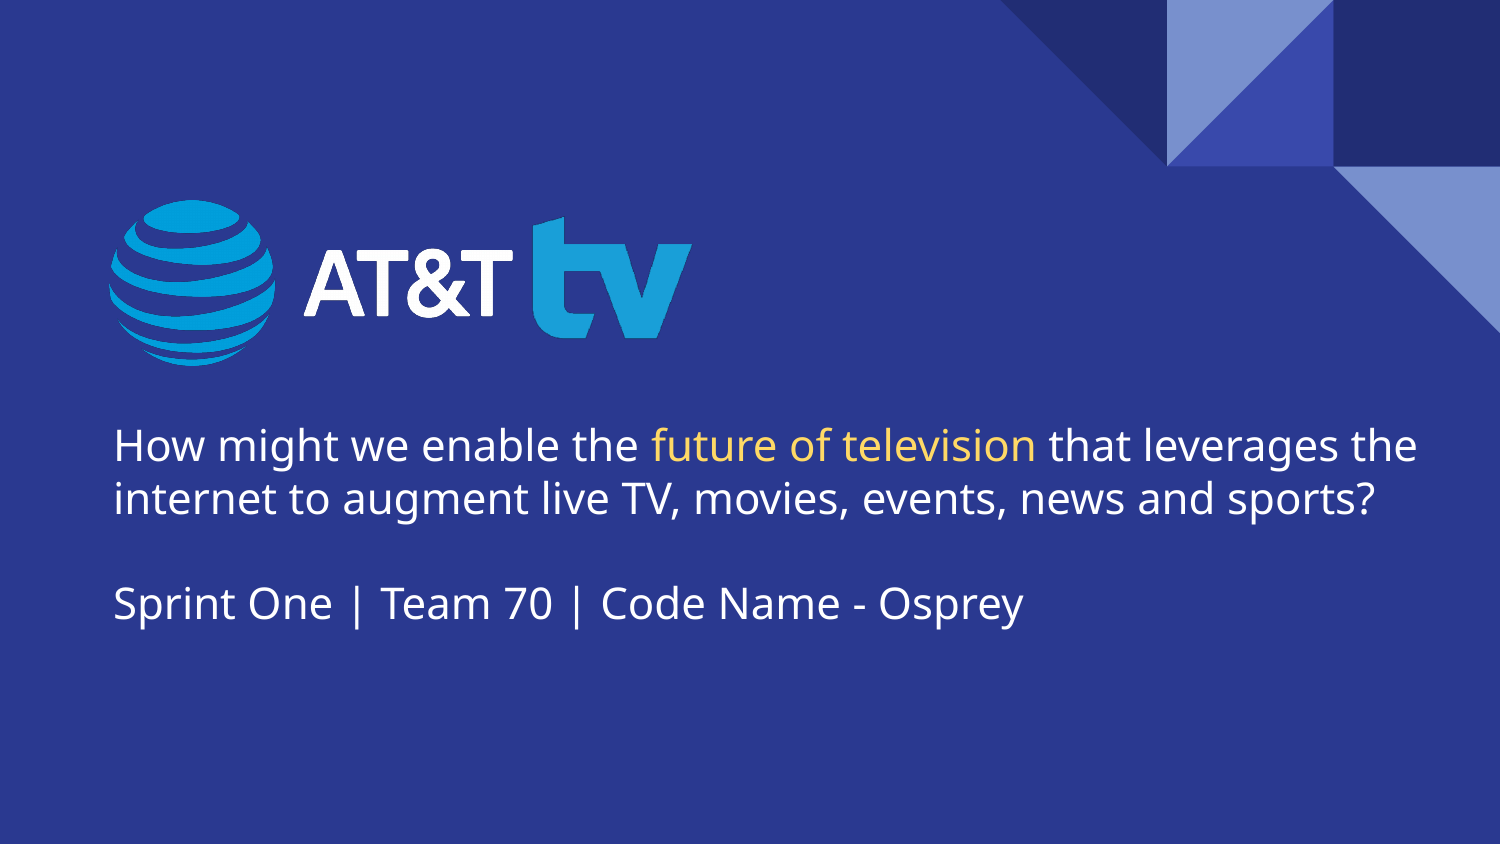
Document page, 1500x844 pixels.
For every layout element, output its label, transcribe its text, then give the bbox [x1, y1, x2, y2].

picture [521, 182, 720, 381]
subtitle How might we enable the future of television that leverages the internet to augment live TV, movies, events, news and sports? Sprint One | Team 70 | Code Name - Osprey [98, 402, 1447, 637]
picture [109, 199, 513, 366]
